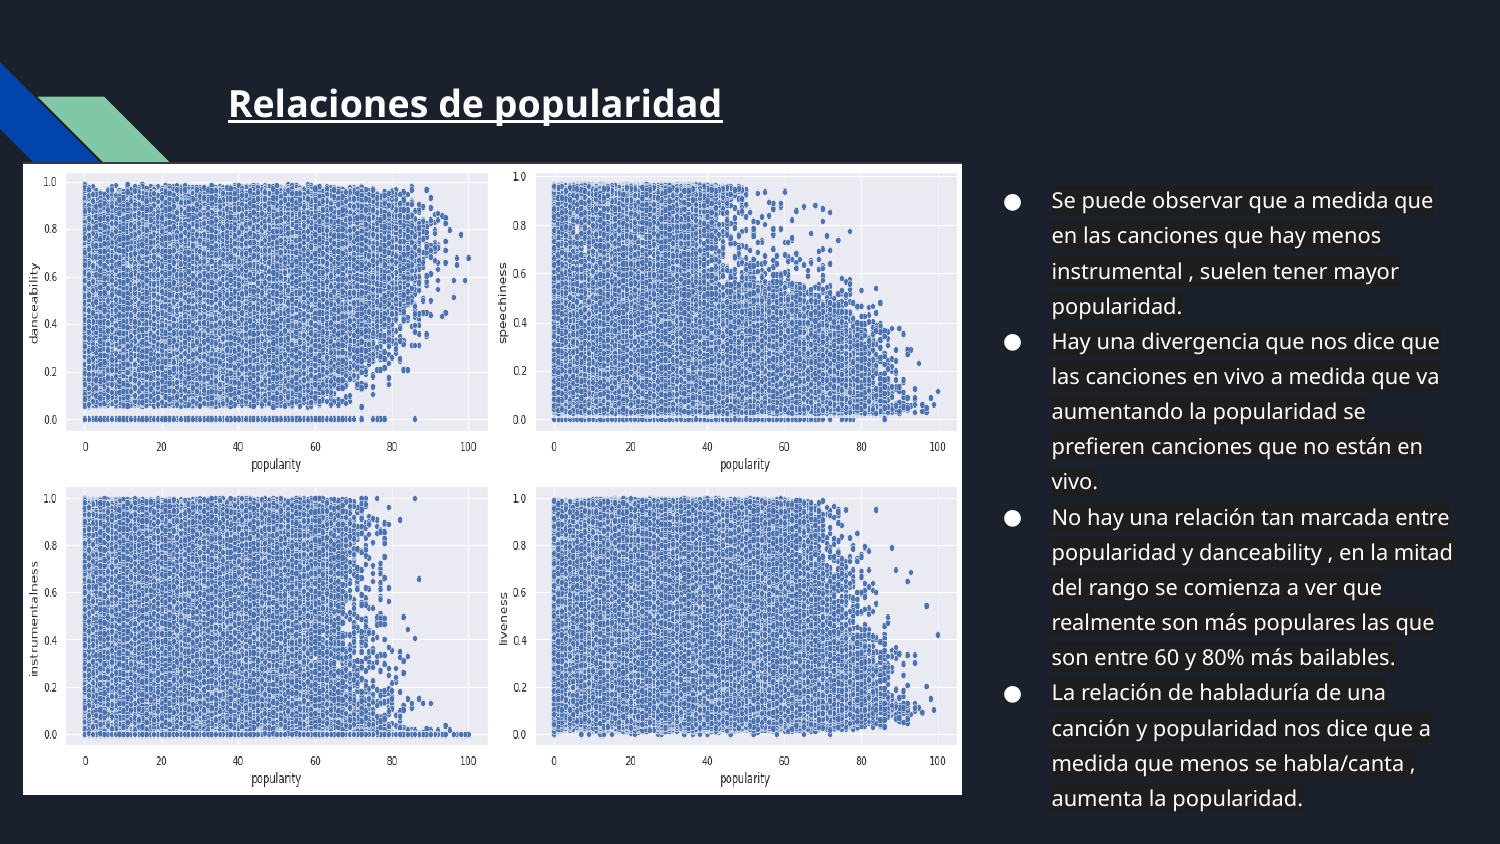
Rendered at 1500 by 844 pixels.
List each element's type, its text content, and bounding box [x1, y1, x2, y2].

list Se puede observar que a medida que en las canciones que hay menos instrumental , suelen tener mayor popularidad. Hay una divergencia que nos dice que las canciones en vivo a medida que va aumentando la popularidad se prefieren canciones que no están en vivo. No hay una relación tan marcada entre popularidad y danceability , en la mitad del rango se comienza a ver que realmente son más populares las que son entre 60 y 80% más bailables. La relación de habladuría de una canción y popularidad nos dice que a medida que menos se habla/canta , aumenta la popularidad. [961, 163, 1473, 844]
title Relaciones de popularidad [212, 64, 1368, 163]
picture [23, 162, 962, 795]
